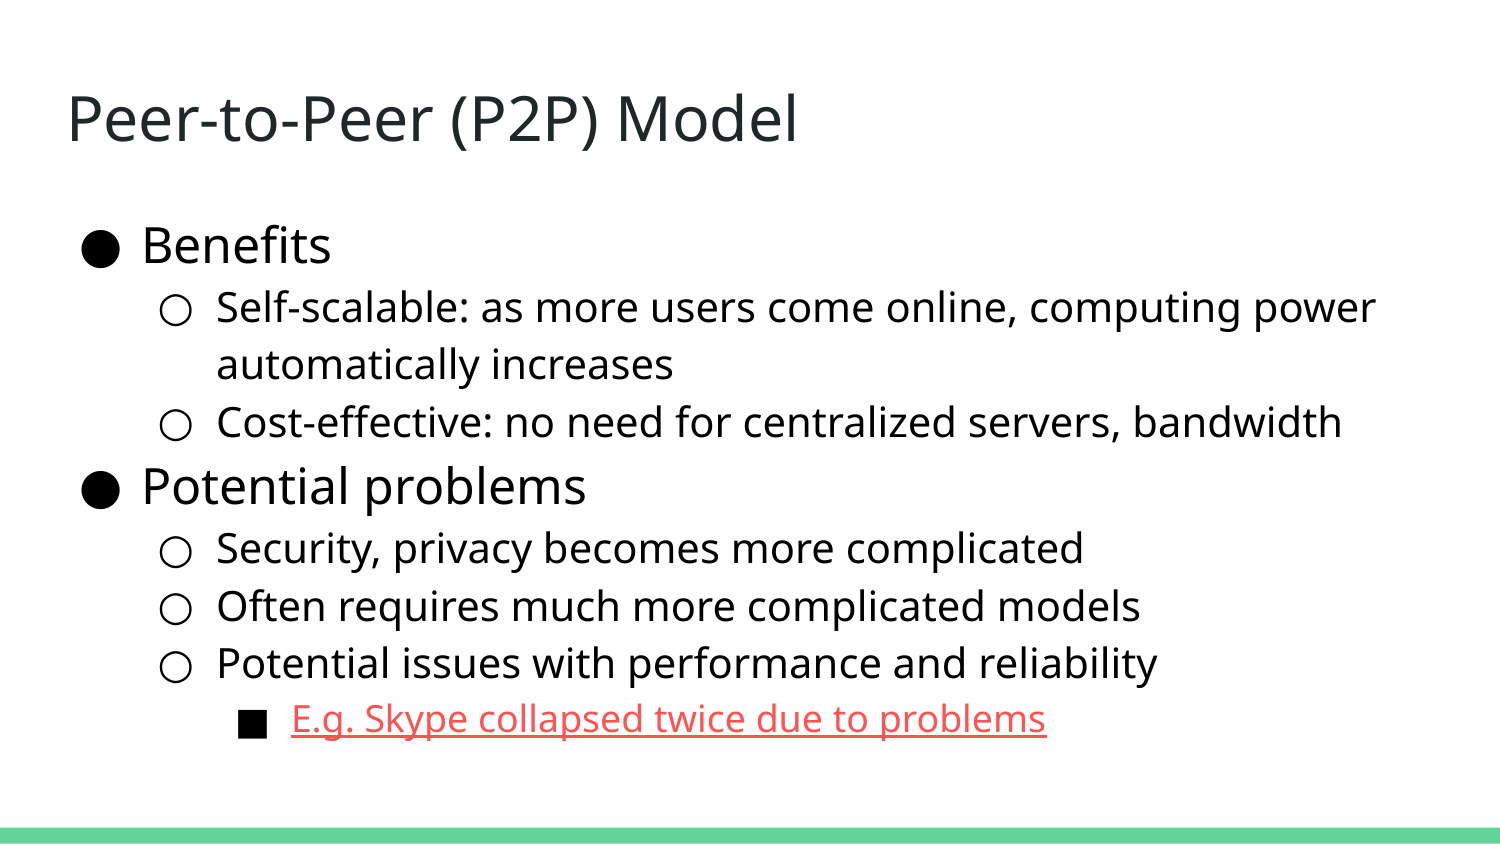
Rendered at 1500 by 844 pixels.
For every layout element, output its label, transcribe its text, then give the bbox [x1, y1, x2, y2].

list Benefits Self-scalable: as more users come online, computing power automatically increases Cost-effective: no need for centralized servers, bandwidth Potential problems Security, privacy becomes more complicated Often requires much more complicated models Potential issues with performance and reliability E.g. Skype collapsed twice due to problems [51, 189, 1449, 750]
title Peer-to-Peer (P2P) Model [51, 64, 1449, 167]
